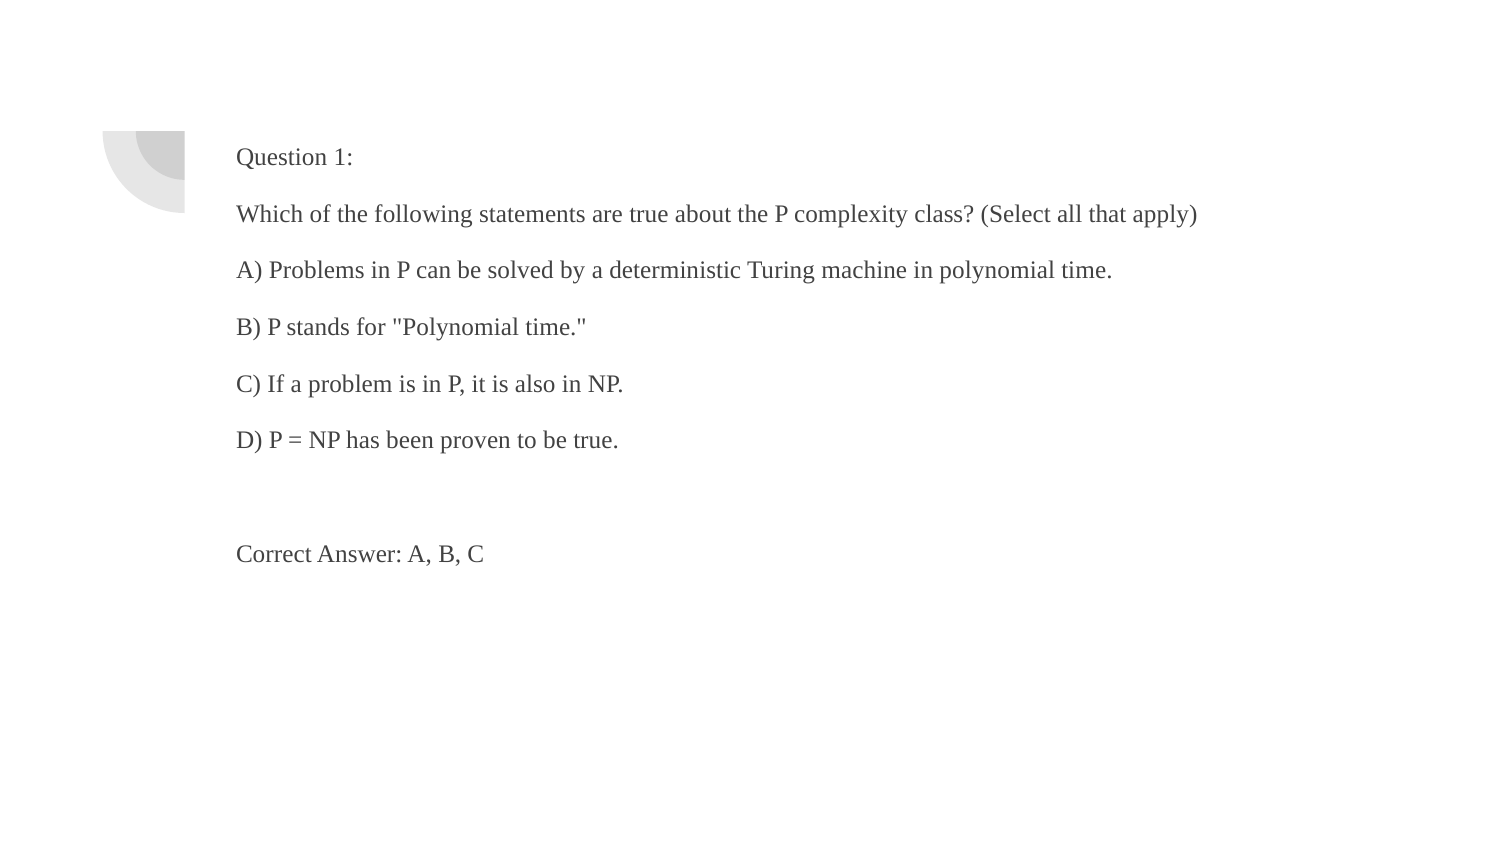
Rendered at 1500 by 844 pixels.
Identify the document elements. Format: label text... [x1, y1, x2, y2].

list [229, 482, 1458, 781]
list Question 1: Which of the following statements are true about the P complexity class? (Select all that apply) A) Problems in P can be solved by a deterministic Turing machine in polynomial time. B) P stands for "Polynomial time." C) If a problem is in P, it is also in NP. D) P = NP has been proven to be true. Correct Answer: A, B, C [221, 123, 1449, 422]
